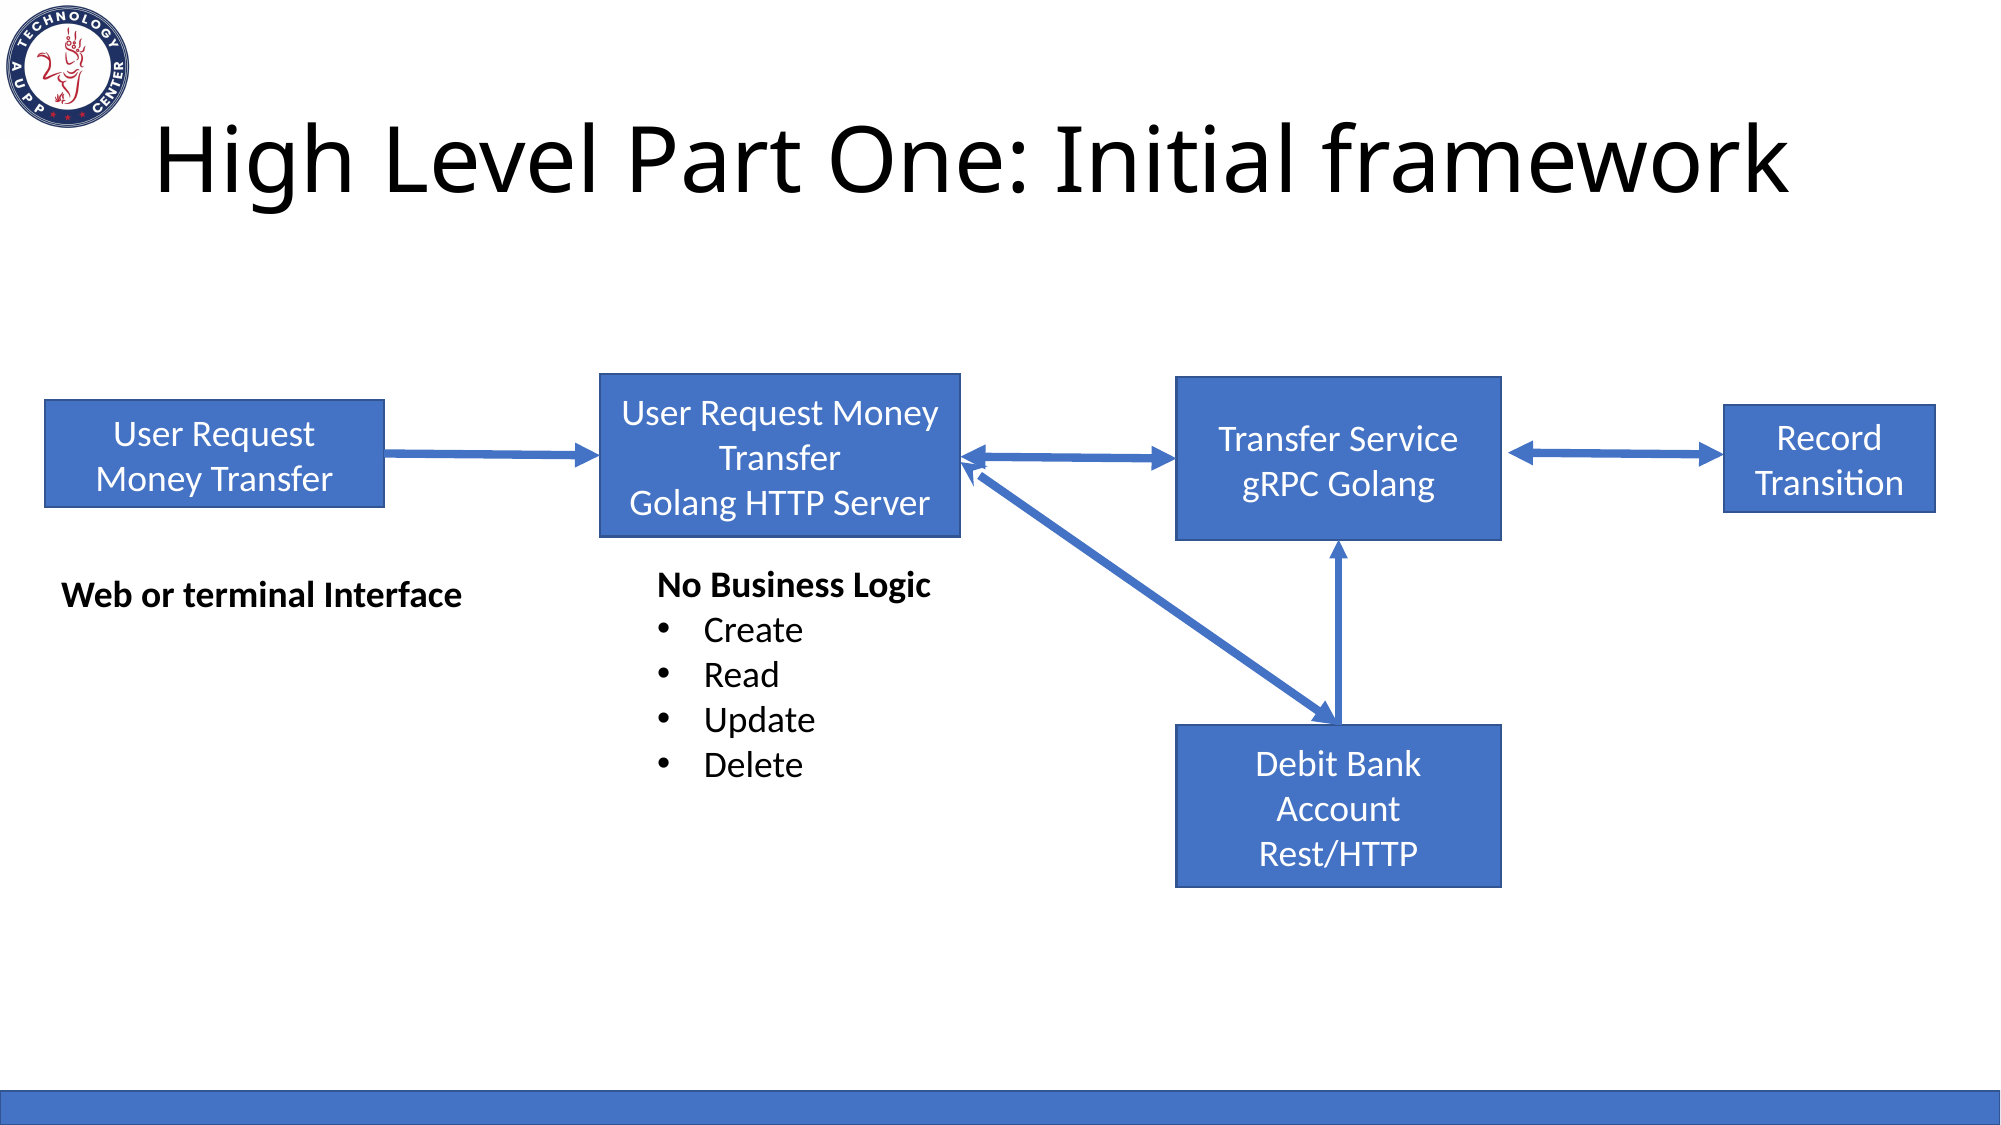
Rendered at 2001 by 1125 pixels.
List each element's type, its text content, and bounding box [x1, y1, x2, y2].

text_box User Request Money Transfer Golang HTTP Server [599, 373, 961, 538]
title High Level Part One: Initial framework [138, 53, 1863, 272]
text_box Transfer Service gRPC Golang [1175, 376, 1502, 541]
text_box User Request Money Transfer [44, 399, 385, 508]
text_box No Business Logic Create Read Update Delete [642, 552, 947, 883]
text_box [960, 462, 1339, 725]
text_box Record Transition [1723, 404, 1936, 513]
text_box Debit Bank Account Rest/HTTP [1175, 724, 1502, 888]
text_box Web or terminal Interface [46, 562, 479, 623]
picture [0, 0, 140, 138]
